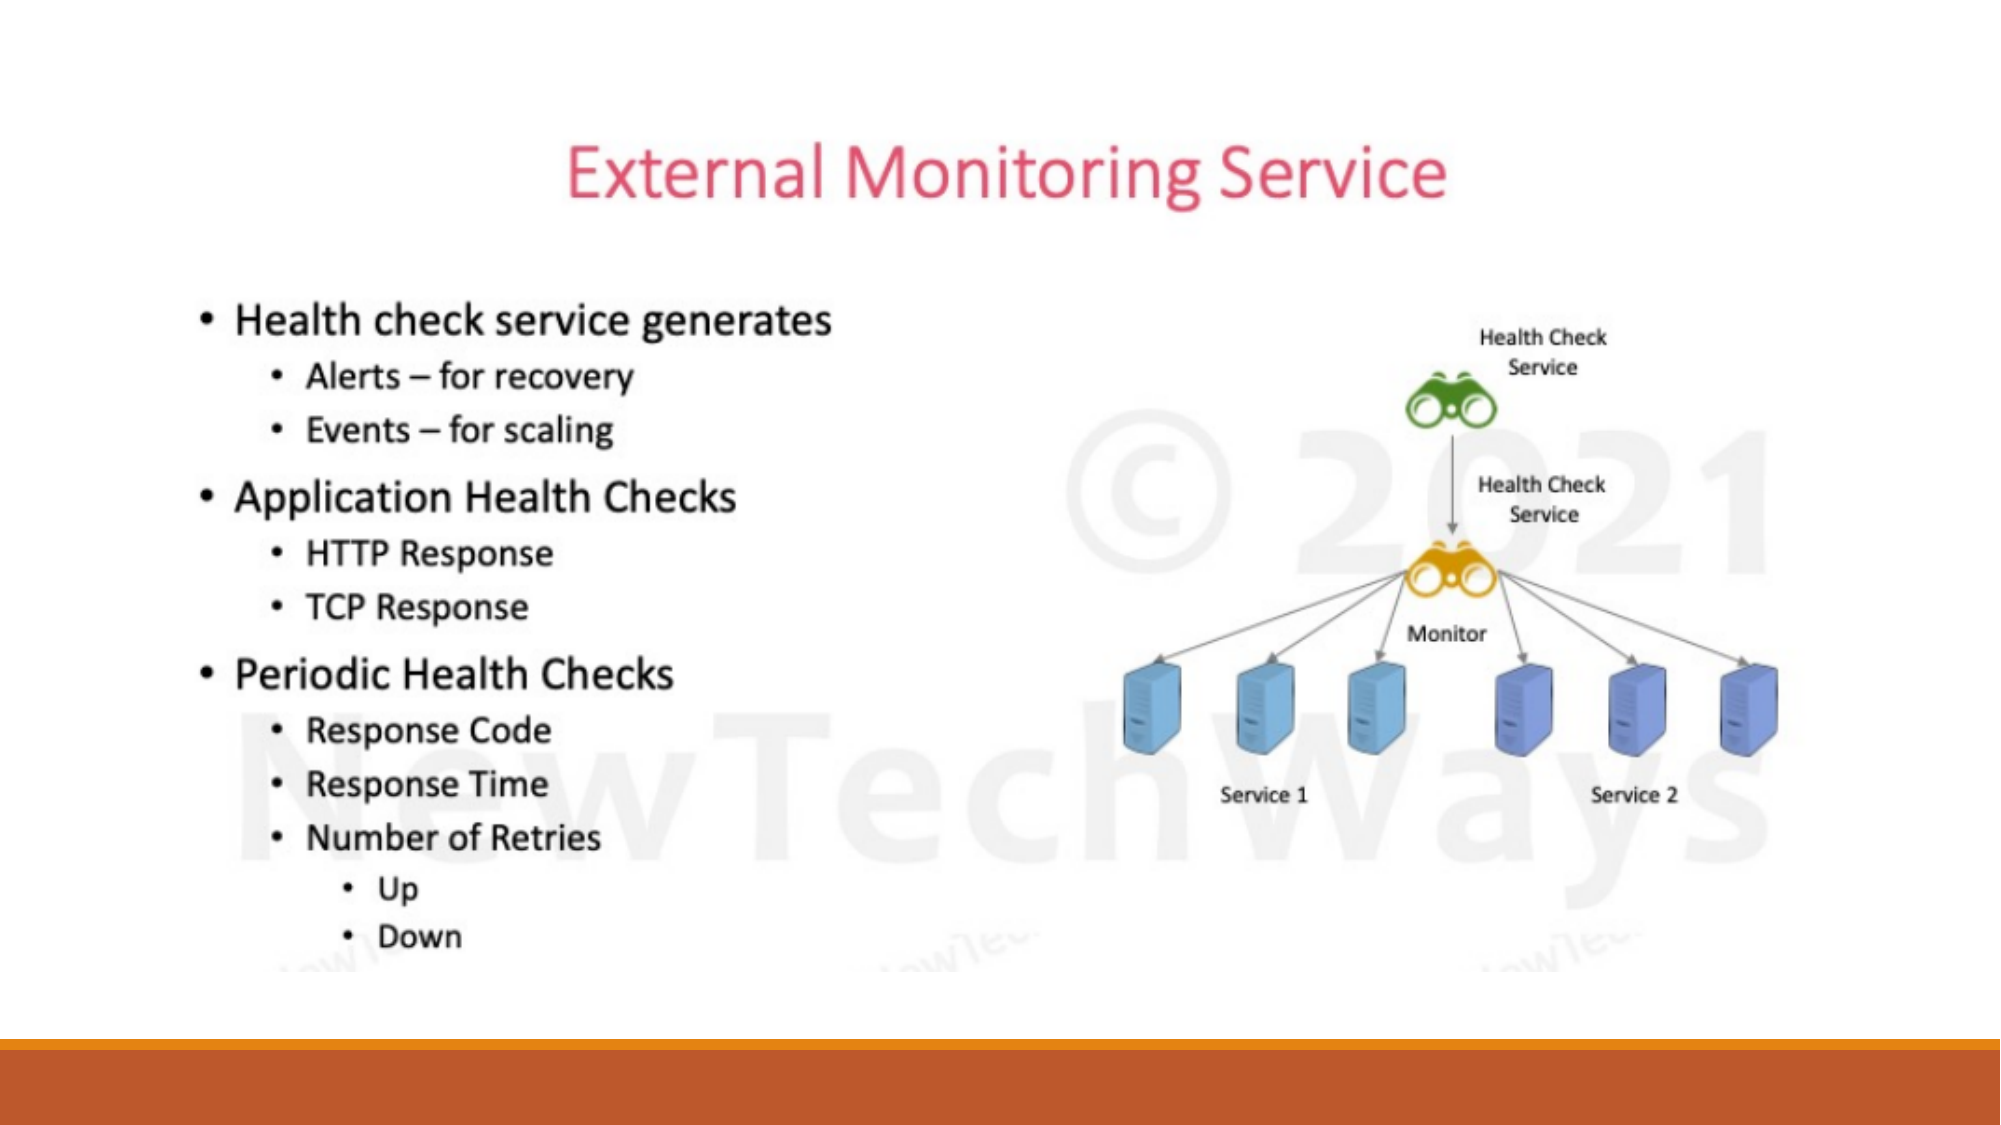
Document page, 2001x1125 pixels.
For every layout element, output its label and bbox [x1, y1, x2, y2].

picture [129, 100, 1883, 973]
